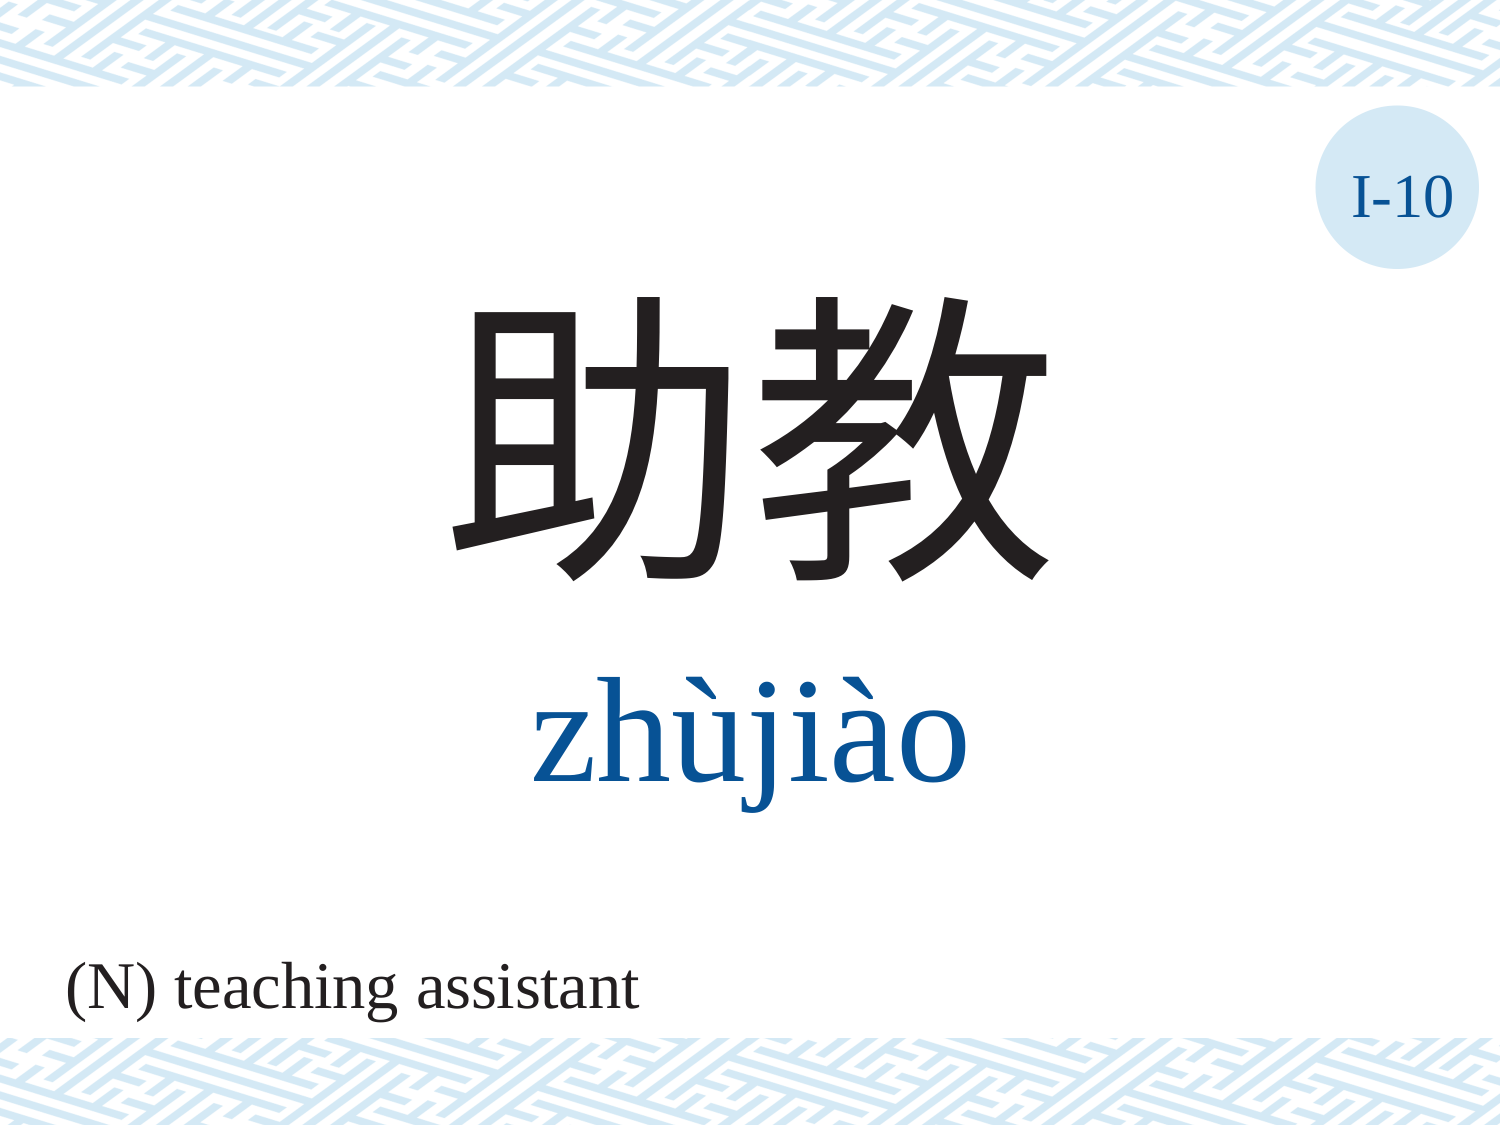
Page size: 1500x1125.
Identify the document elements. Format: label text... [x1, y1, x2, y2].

picture [0, 0, 1500, 1125]
text_box I-10 助教 zhùjiào [439, 154, 1456, 812]
text_box (N) teaching assistant [62, 942, 645, 1023]
